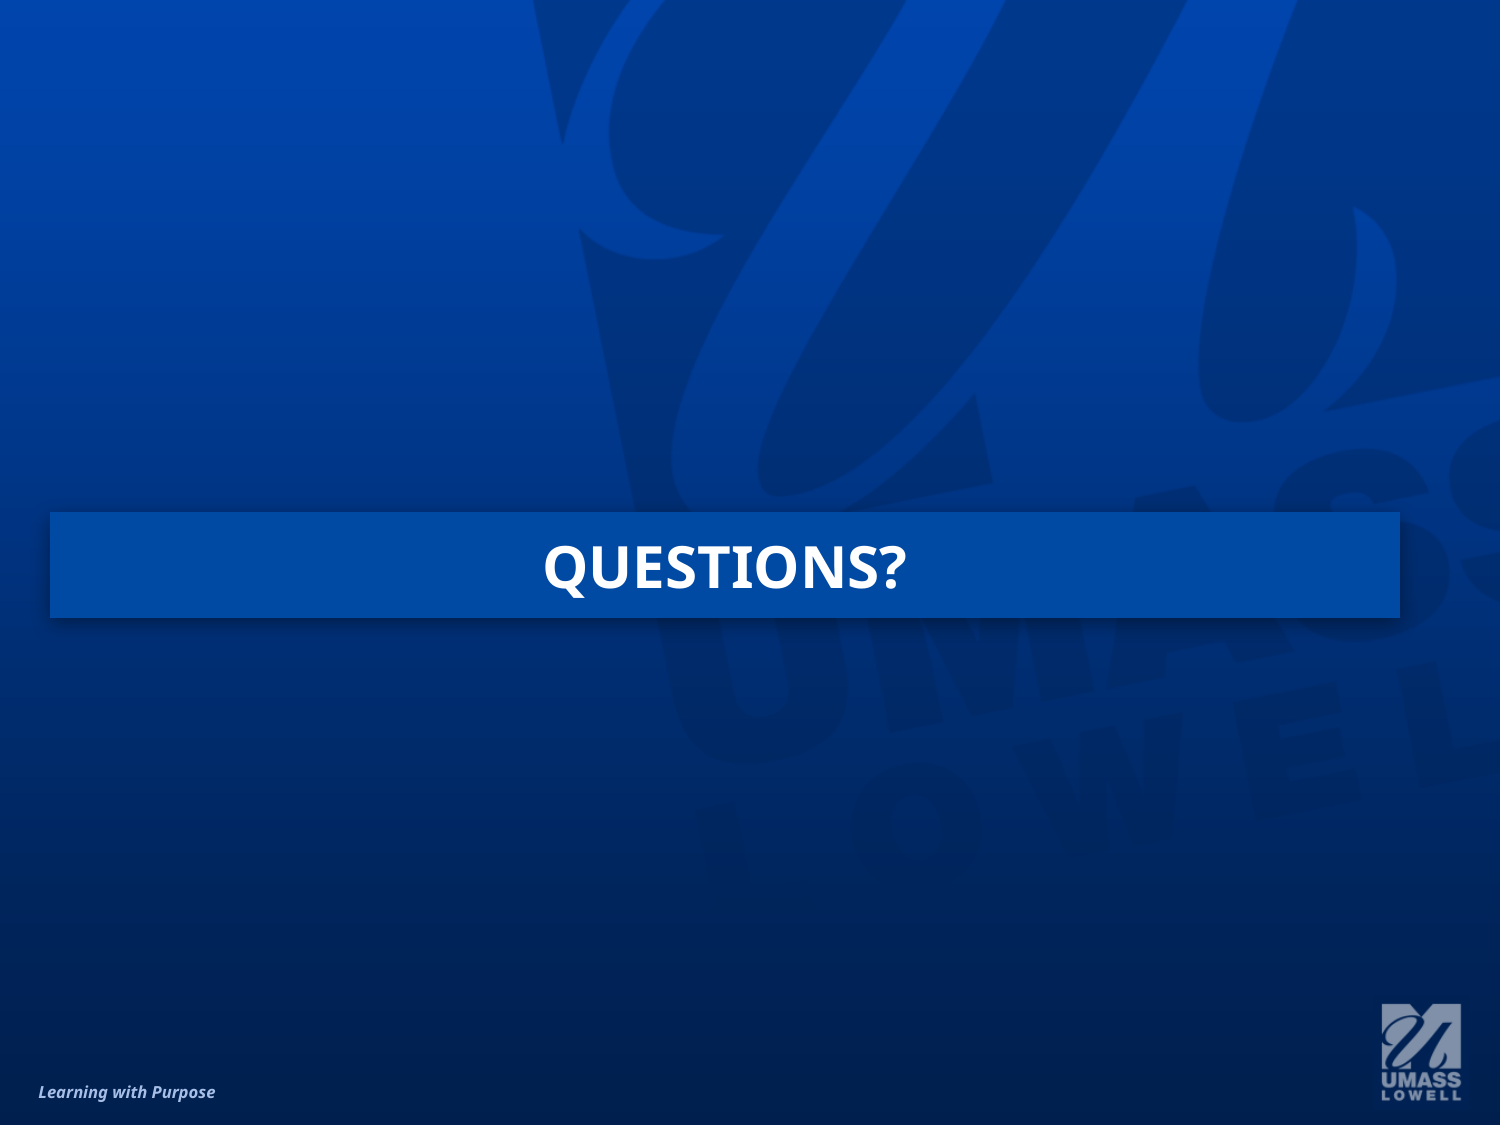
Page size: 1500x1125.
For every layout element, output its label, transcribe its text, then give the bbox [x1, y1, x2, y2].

picture [0, 0, 1500, 1125]
title QUESTIONS? [50, 512, 1400, 618]
